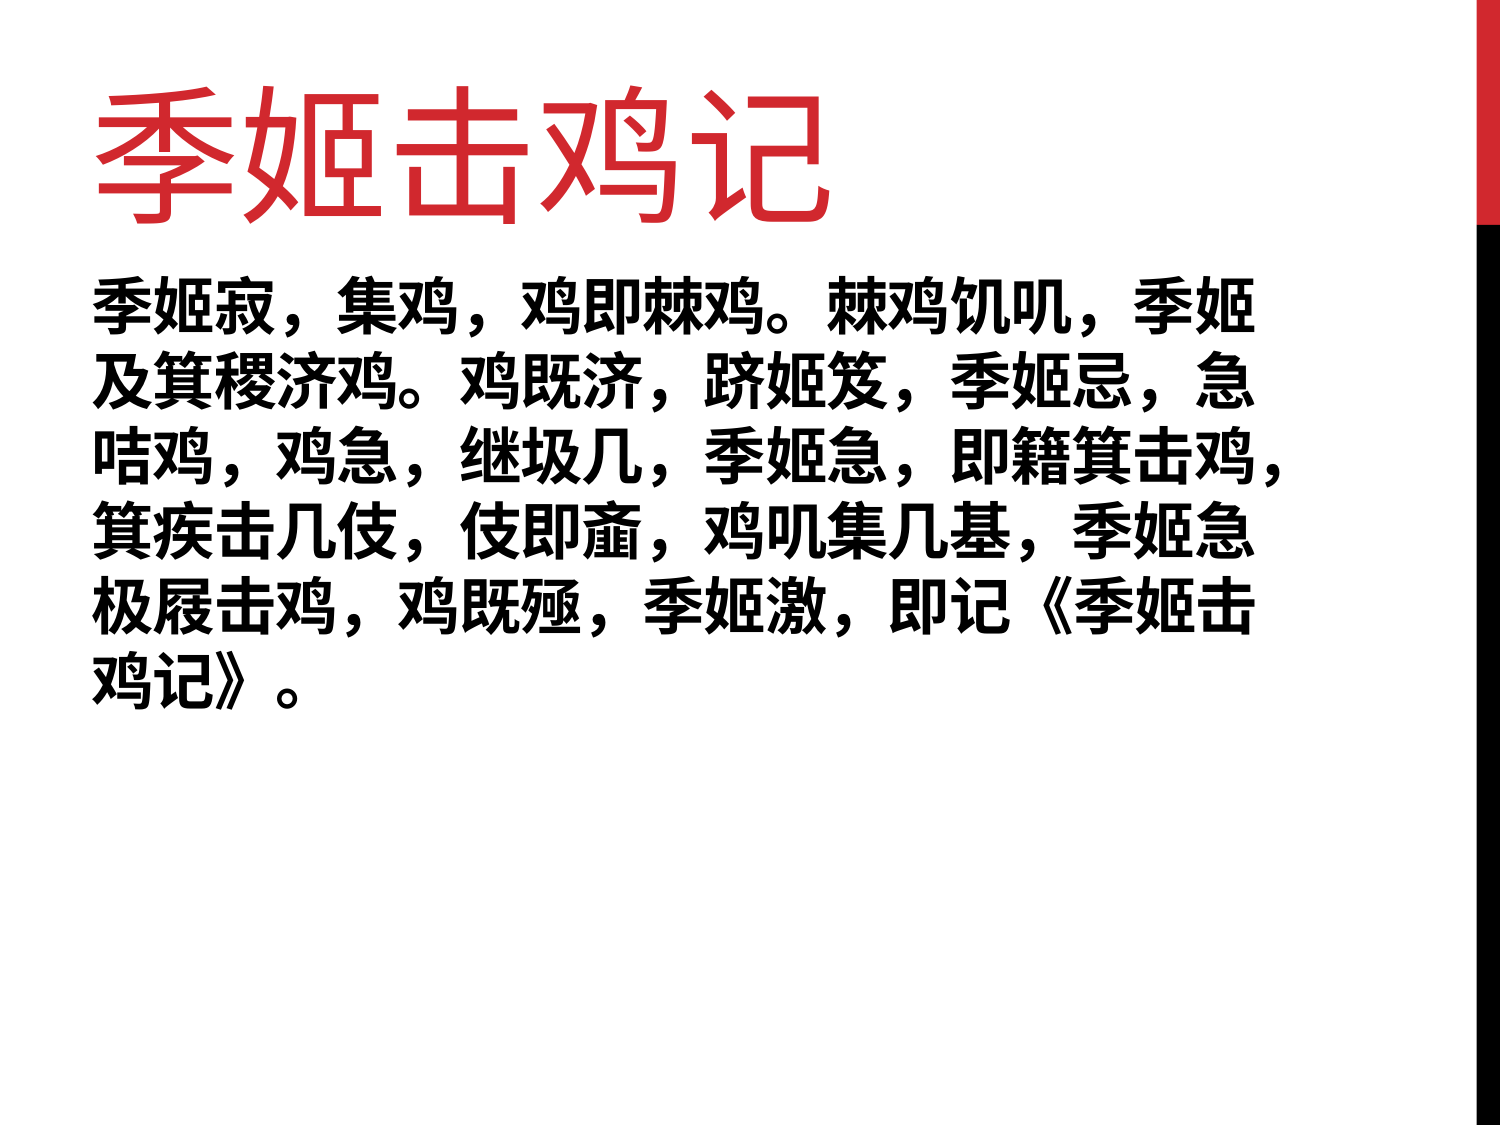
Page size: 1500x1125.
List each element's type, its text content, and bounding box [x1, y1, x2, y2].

list 季姬寂，集鸡，鸡即棘鸡。棘鸡饥叽，季姬及箕稷济鸡。鸡既济，跻姬笈，季姬忌，急咭鸡，鸡急，继圾几，季姬急，即籍箕击鸡，箕疾击几伎，伎即齑，鸡叽集几基，季姬急极屐击鸡，鸡既殛，季姬激，即记《季姬击鸡记》。 [76, 7, 1327, 725]
